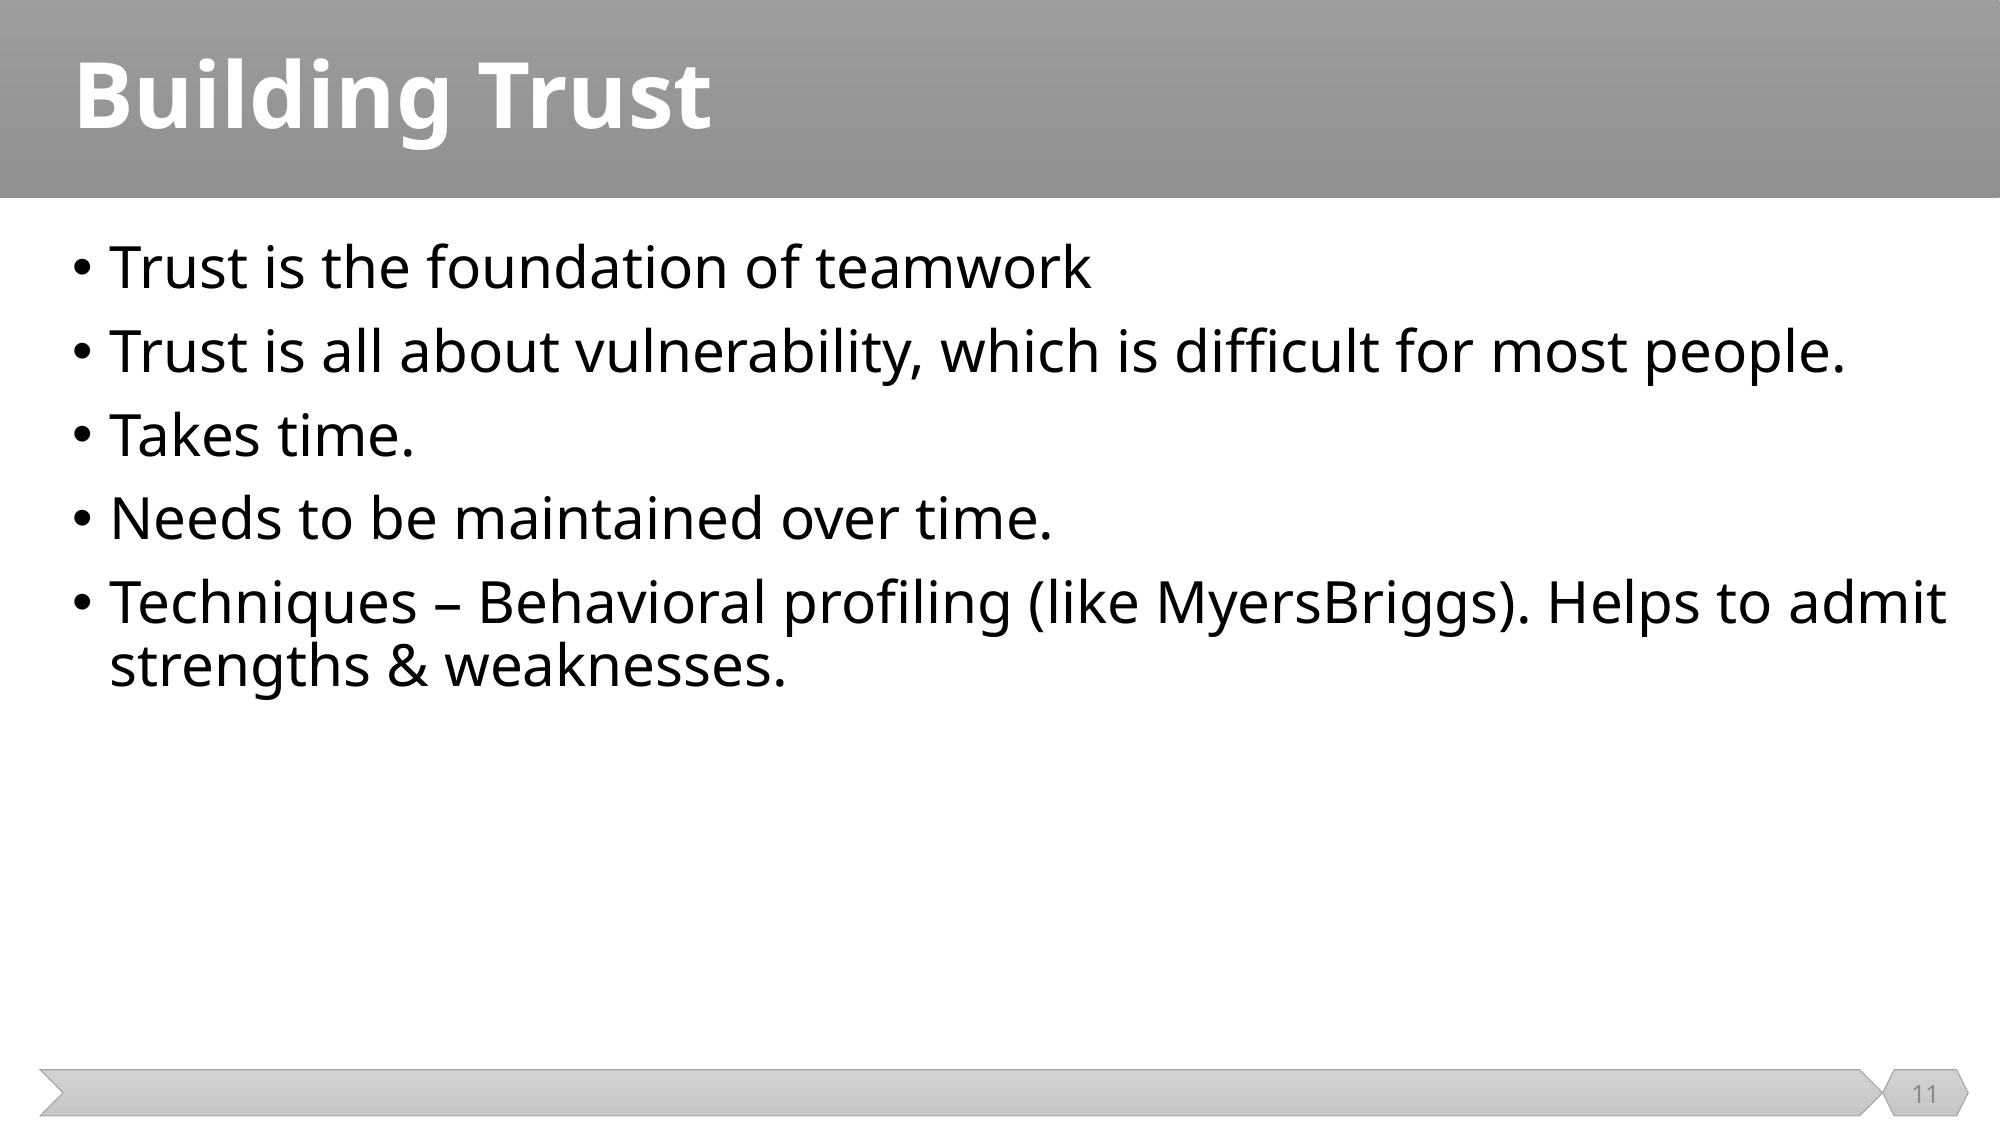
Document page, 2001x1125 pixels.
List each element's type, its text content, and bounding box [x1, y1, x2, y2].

slide_number 11 [1882, 1065, 1969, 1125]
title Building Trust [56, 0, 1969, 199]
list Trust is the foundation of teamwork Trust is all about vulnerability, which is difficult for most people. Takes time. Needs to be maintained over time. Techniques – Behavioral profiling (like MyersBriggs). Helps to admit strengths & weaknesses. [56, 230, 1969, 1010]
